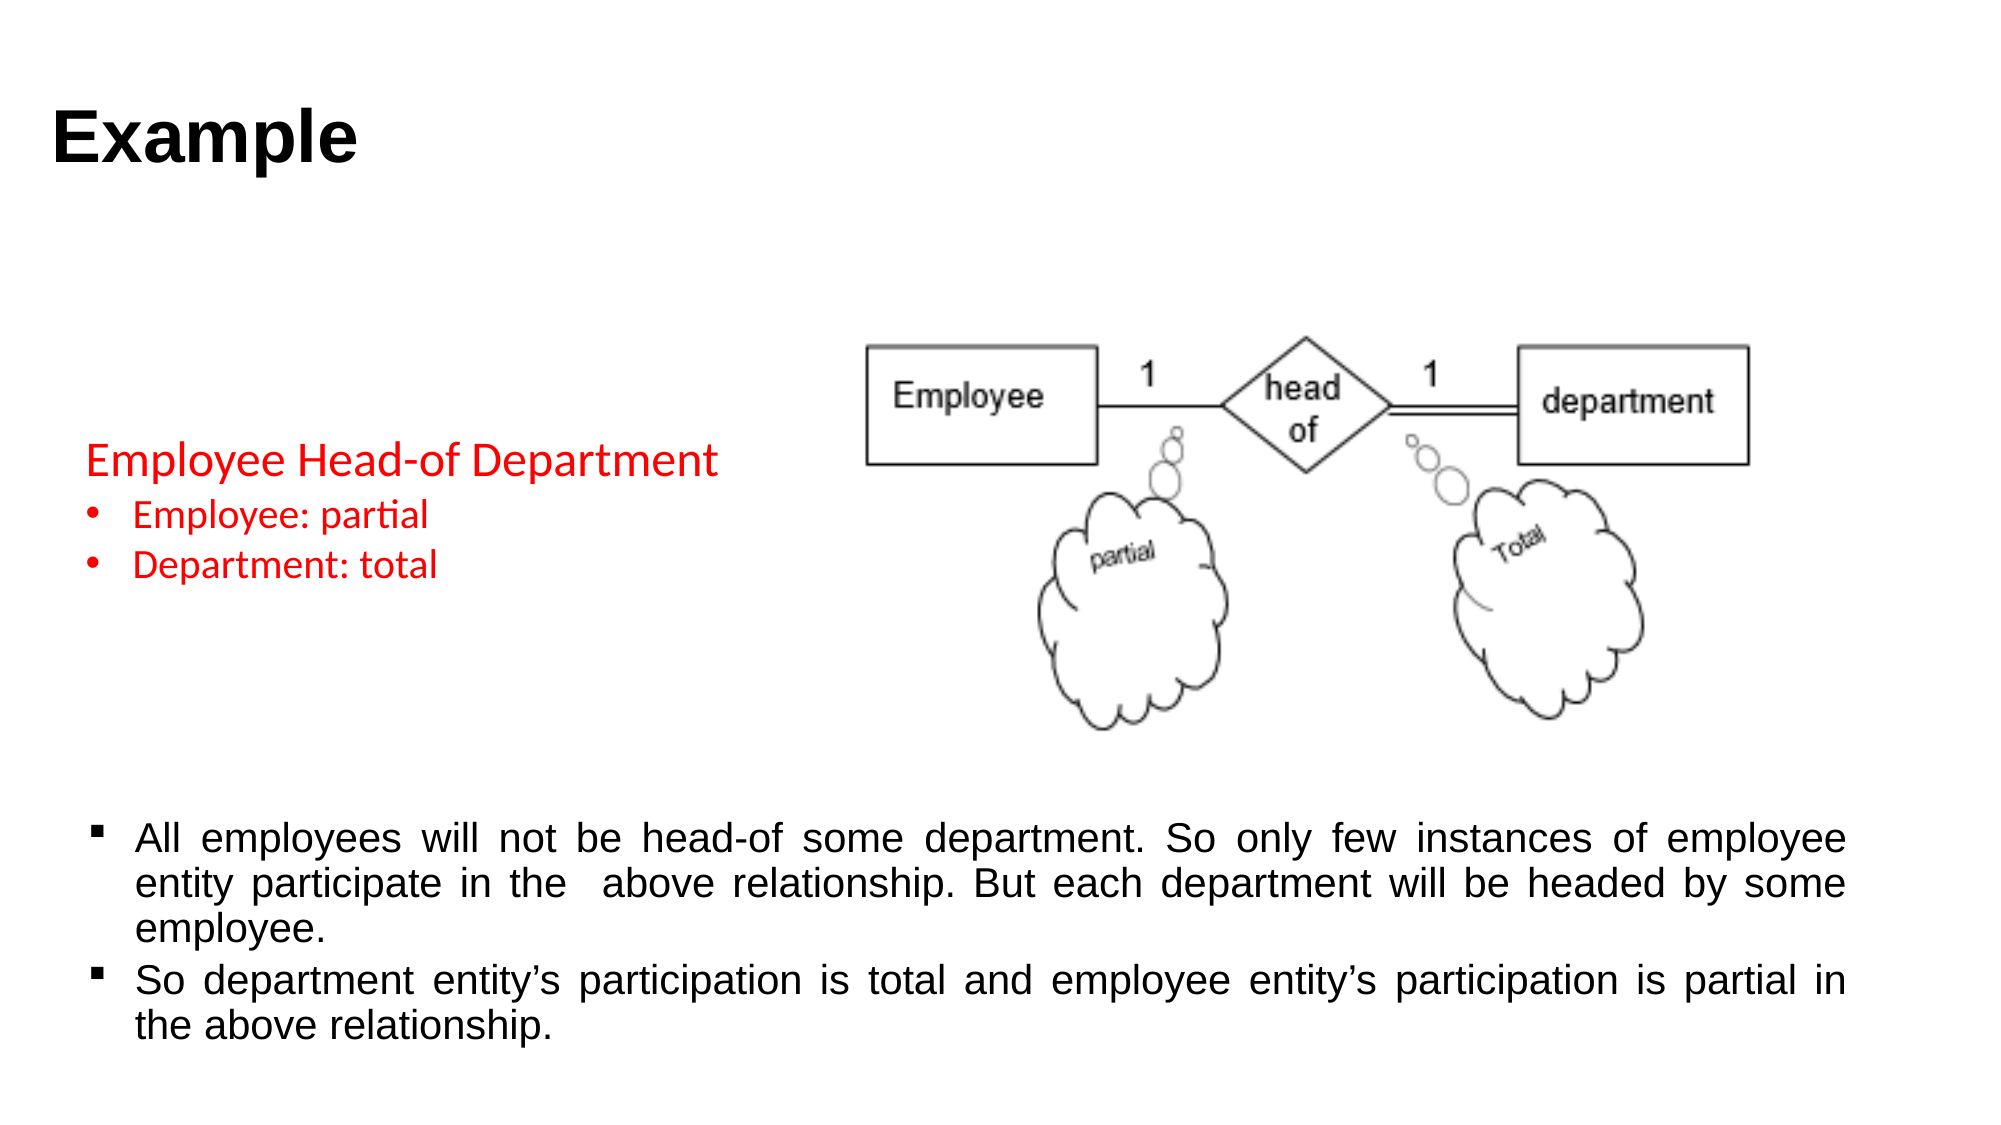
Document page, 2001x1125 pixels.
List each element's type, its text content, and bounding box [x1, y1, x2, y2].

picture [805, 297, 1774, 757]
text_box Employee Head-of Department Employee: partial Department: total [70, 419, 765, 594]
list All employees will not be head-of some department. So only few instances of employee entity participate in the above relationship. But each department will be headed by some employee. So department entity’s participation is total and employee entity’s participation is partial in the above relationship. [70, 757, 1873, 1072]
title Example [36, 55, 728, 222]
